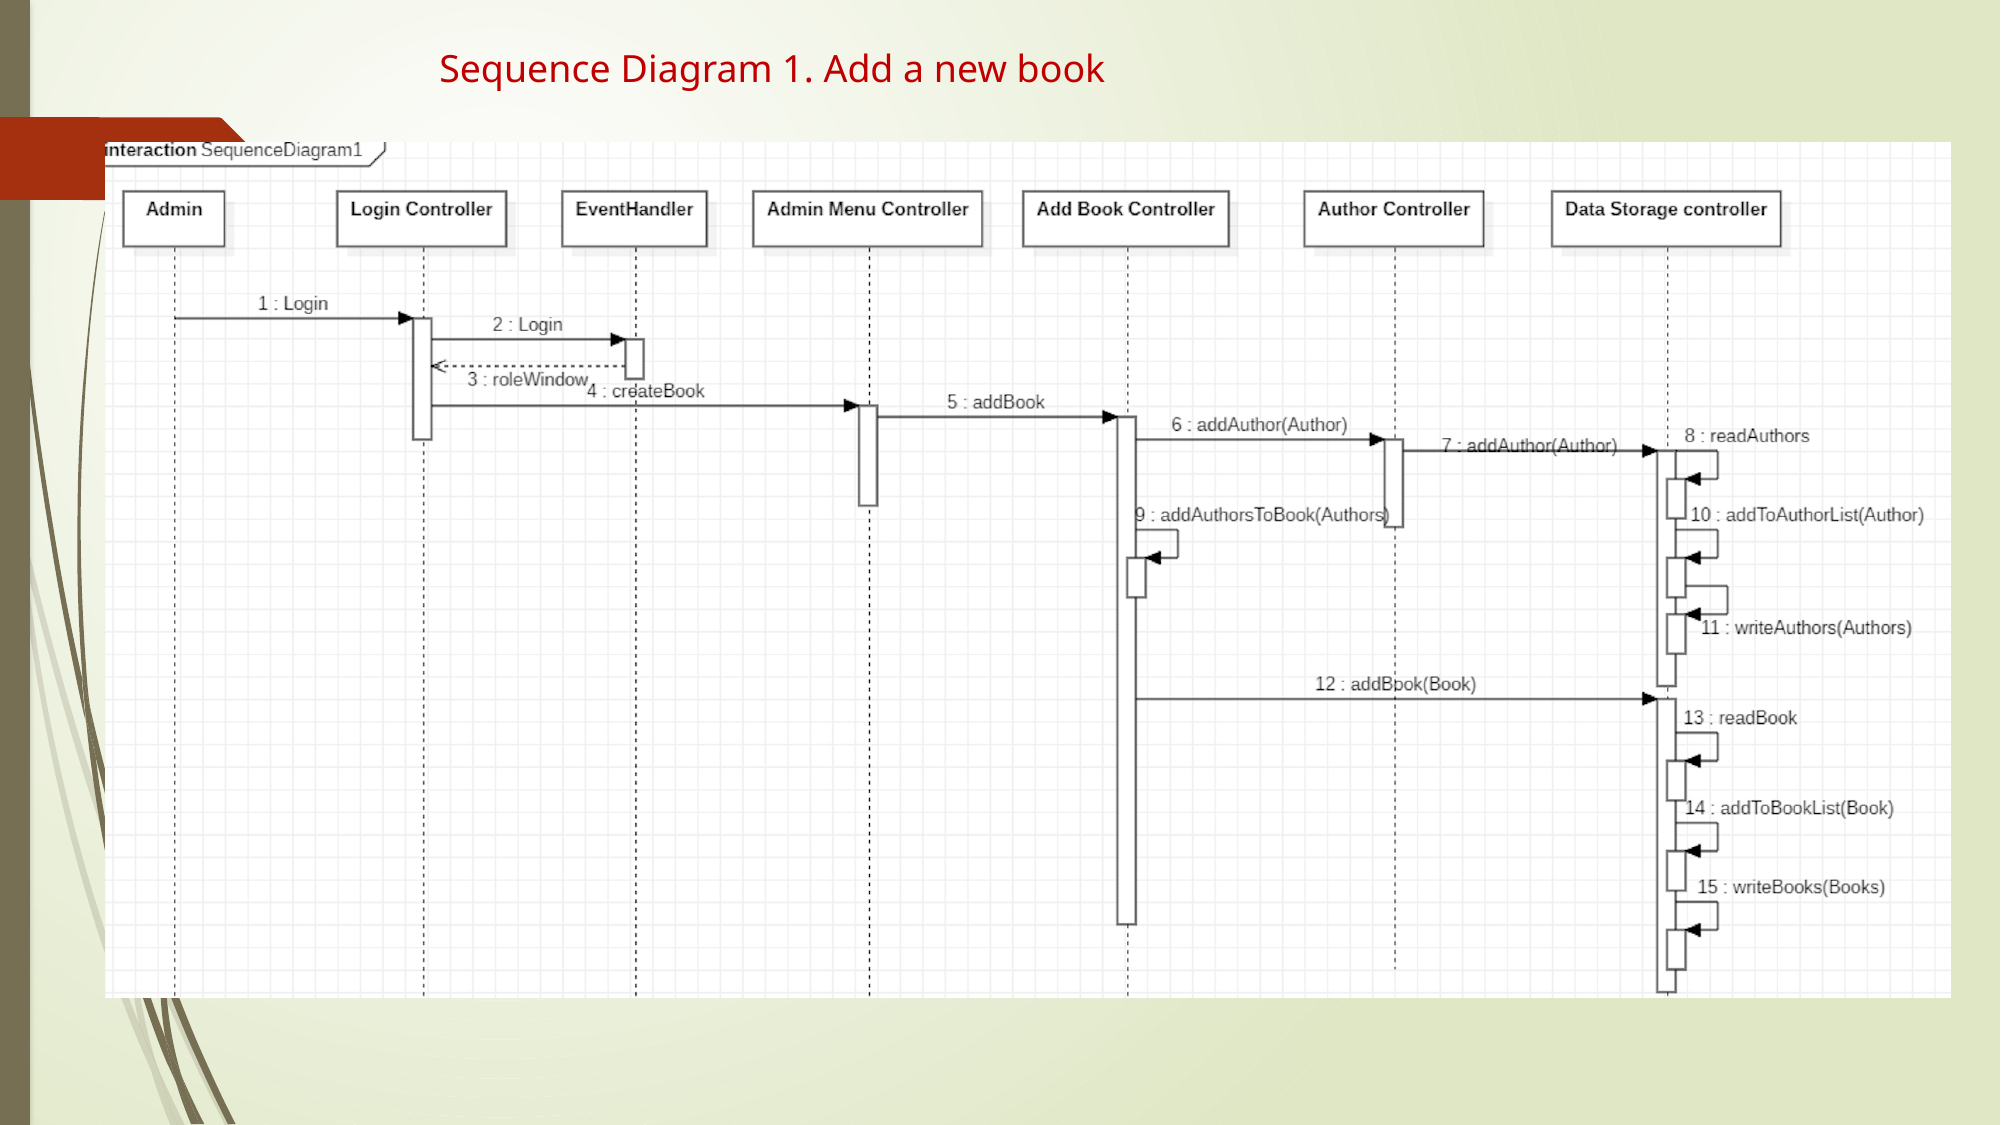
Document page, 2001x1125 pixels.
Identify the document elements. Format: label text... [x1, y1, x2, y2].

title Sequence Diagram 1. Add a new book [424, 37, 1887, 141]
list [104, 142, 1952, 999]
